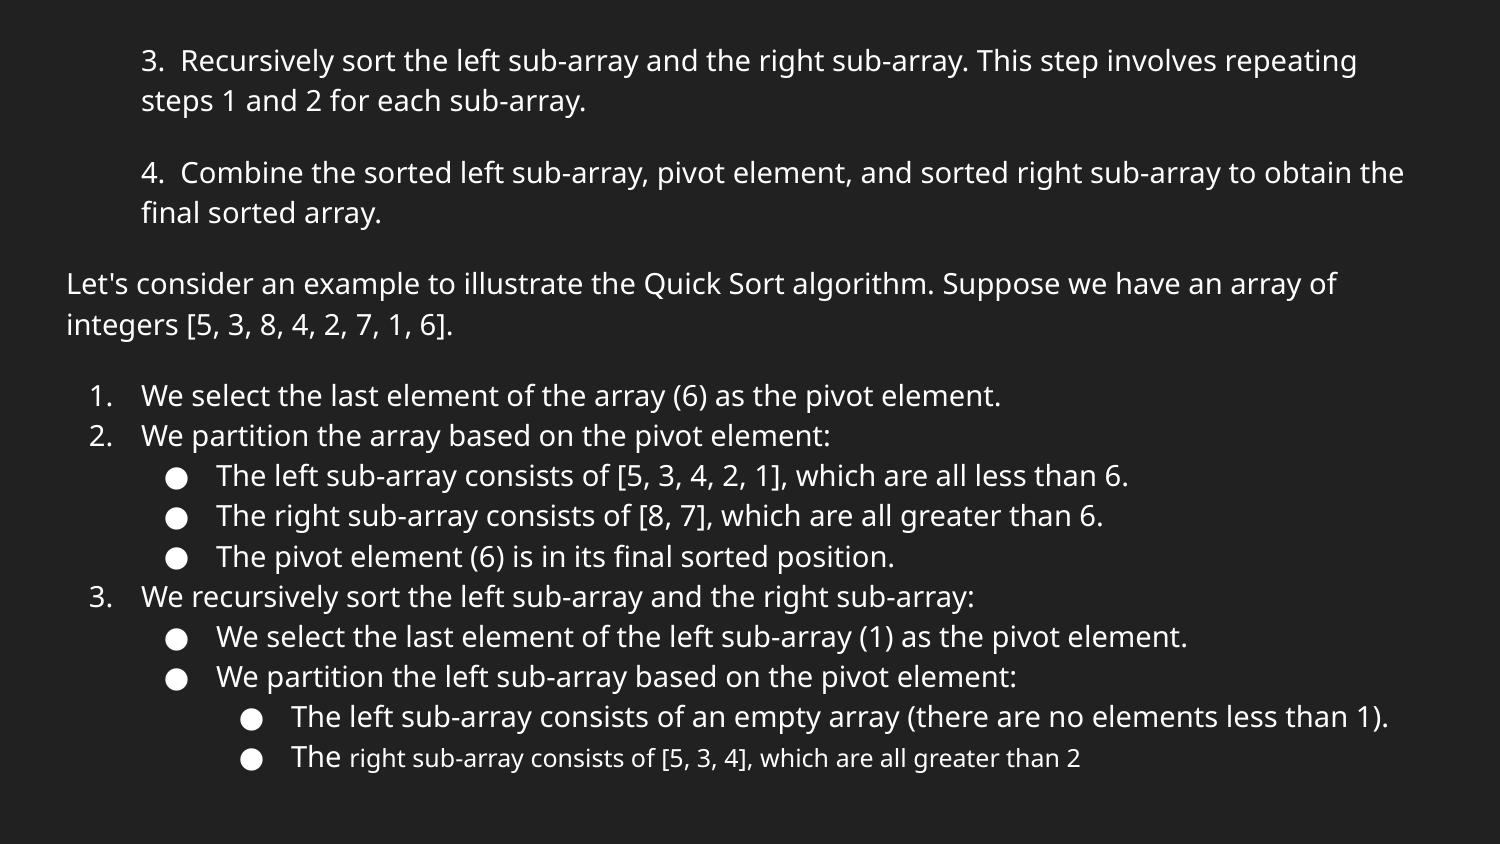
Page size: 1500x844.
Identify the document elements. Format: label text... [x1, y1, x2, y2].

list 3. Recursively sort the left sub-array and the right sub-array. This step involves repeating steps 1 and 2 for each sub-array. 4. Combine the sorted left sub-array, pivot element, and sorted right sub-array to obtain the final sorted array. Let's consider an example to illustrate the Quick Sort algorithm. Suppose we have an array of integers [5, 3, 8, 4, 2, 7, 1, 6]. We select the last element of the array (6) as the pivot element. We partition the array based on the pivot element: The left sub-array consists of [5, 3, 4, 2, 1], which are all less than 6. The right sub-array consists of [8, 7], which are all greater than 6. The pivot element (6) is in its final sorted position. We recursively sort the left sub-array and the right sub-array: We select the last element of the left sub-array (1) as the pivot element. We partition the left sub-array based on the pivot element: The left sub-array consists of an empty array (there are no elements less than 1). The right sub-array consists of [5, 3, 4], which are all greater than 2 [51, 22, 1449, 786]
